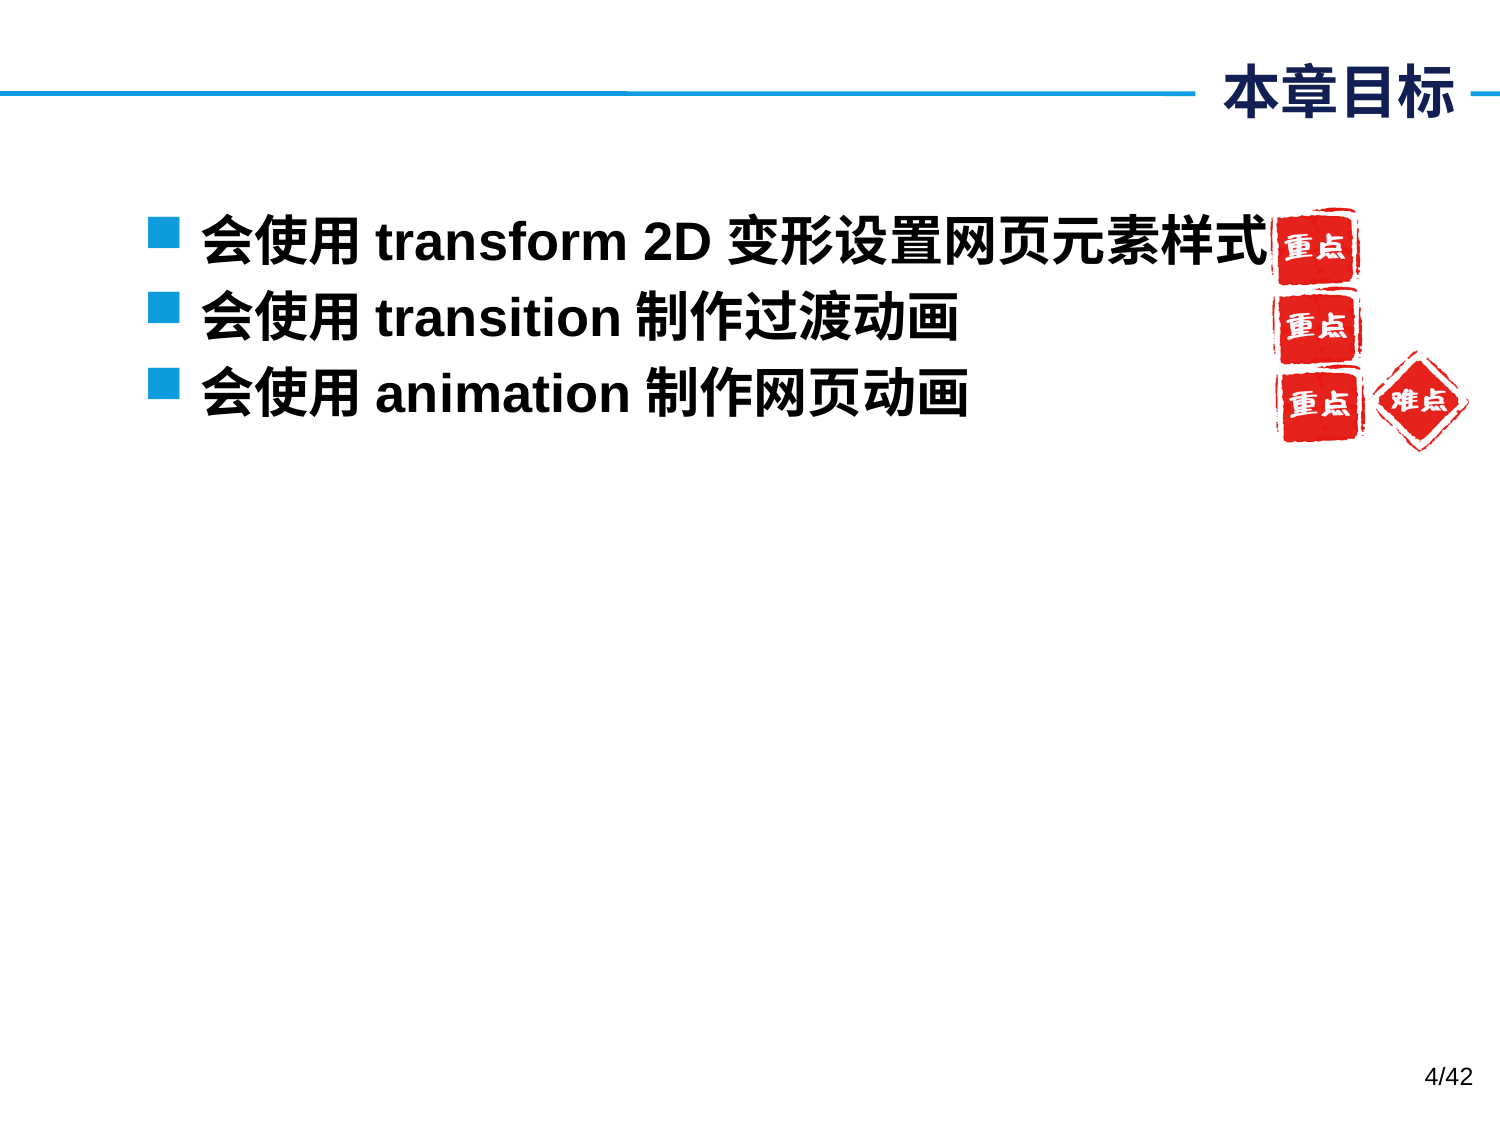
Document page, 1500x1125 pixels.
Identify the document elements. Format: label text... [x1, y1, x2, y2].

slide_number 4/42 [1138, 1053, 1489, 1114]
title 本章目标 [1195, 46, 1471, 133]
picture [1253, 184, 1473, 460]
list 会使用transform 2D变形设置网页元素样式 会使用transition制作过渡动画 会使用animation制作网页动画 [128, 199, 1383, 1043]
